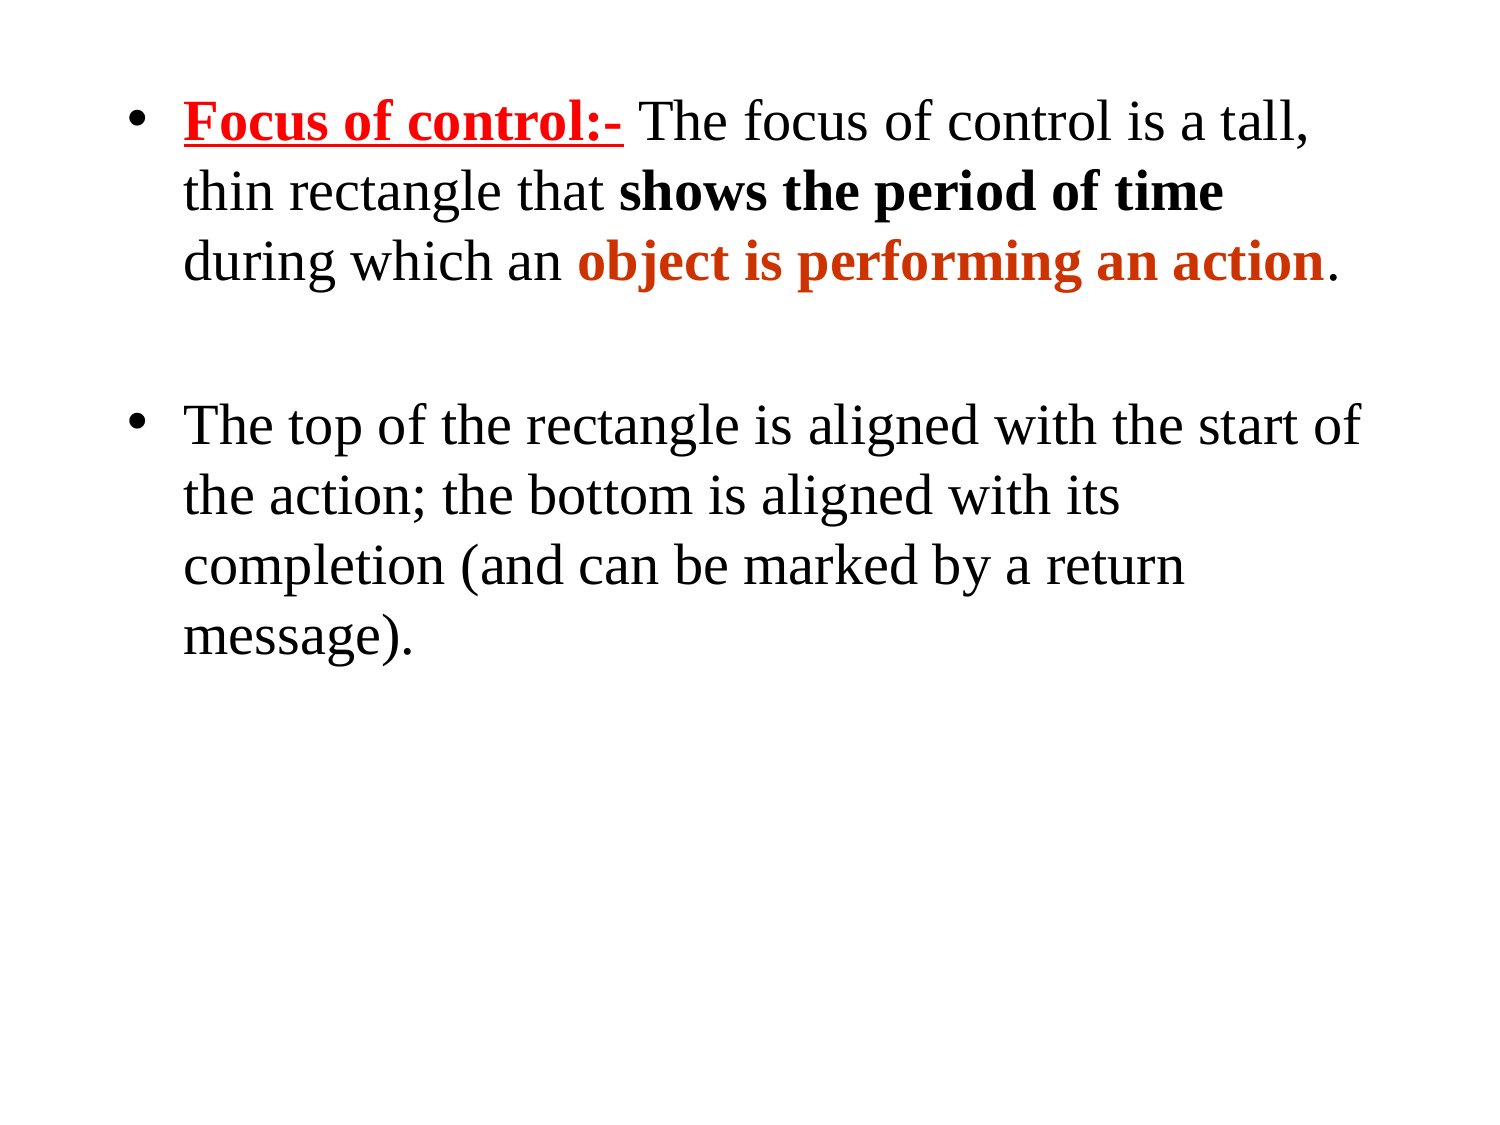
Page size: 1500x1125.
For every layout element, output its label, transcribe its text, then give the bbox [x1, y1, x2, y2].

list Focus of control:- The focus of control is a tall, thin rectangle that shows the period of time during which an object is performing an action. The top of the rectangle is aligned with the start of the action; the bottom is aligned with its completion (and can be marked by a return message). [112, 75, 1388, 969]
